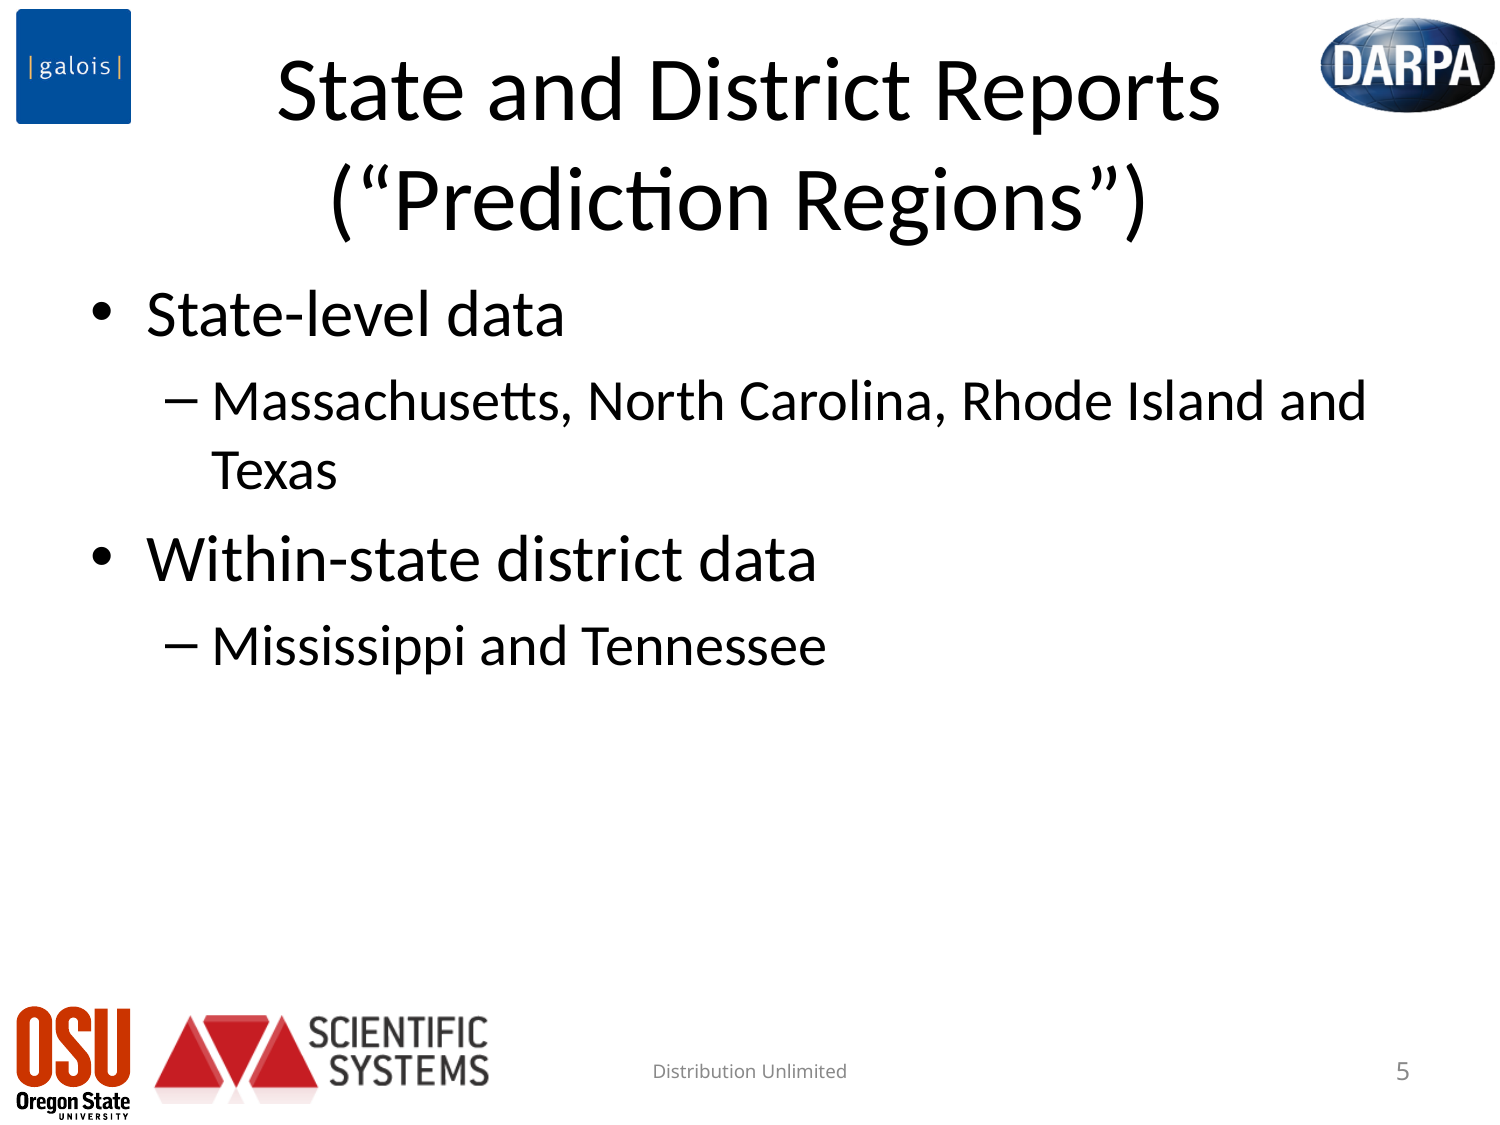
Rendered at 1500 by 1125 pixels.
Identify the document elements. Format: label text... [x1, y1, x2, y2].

list State-level data Massachusetts, North Carolina, Rhode Island and Texas Within-state district data Mississippi and Tennessee [75, 262, 1425, 1005]
picture [16, 9, 131, 124]
picture [140, 1015, 506, 1104]
picture [1318, 11, 1497, 119]
slide_number 5 [1074, 1042, 1425, 1103]
footer Distribution Unlimited [512, 1042, 988, 1103]
title State and District Reports (“Prediction Regions”) [75, 45, 1425, 233]
